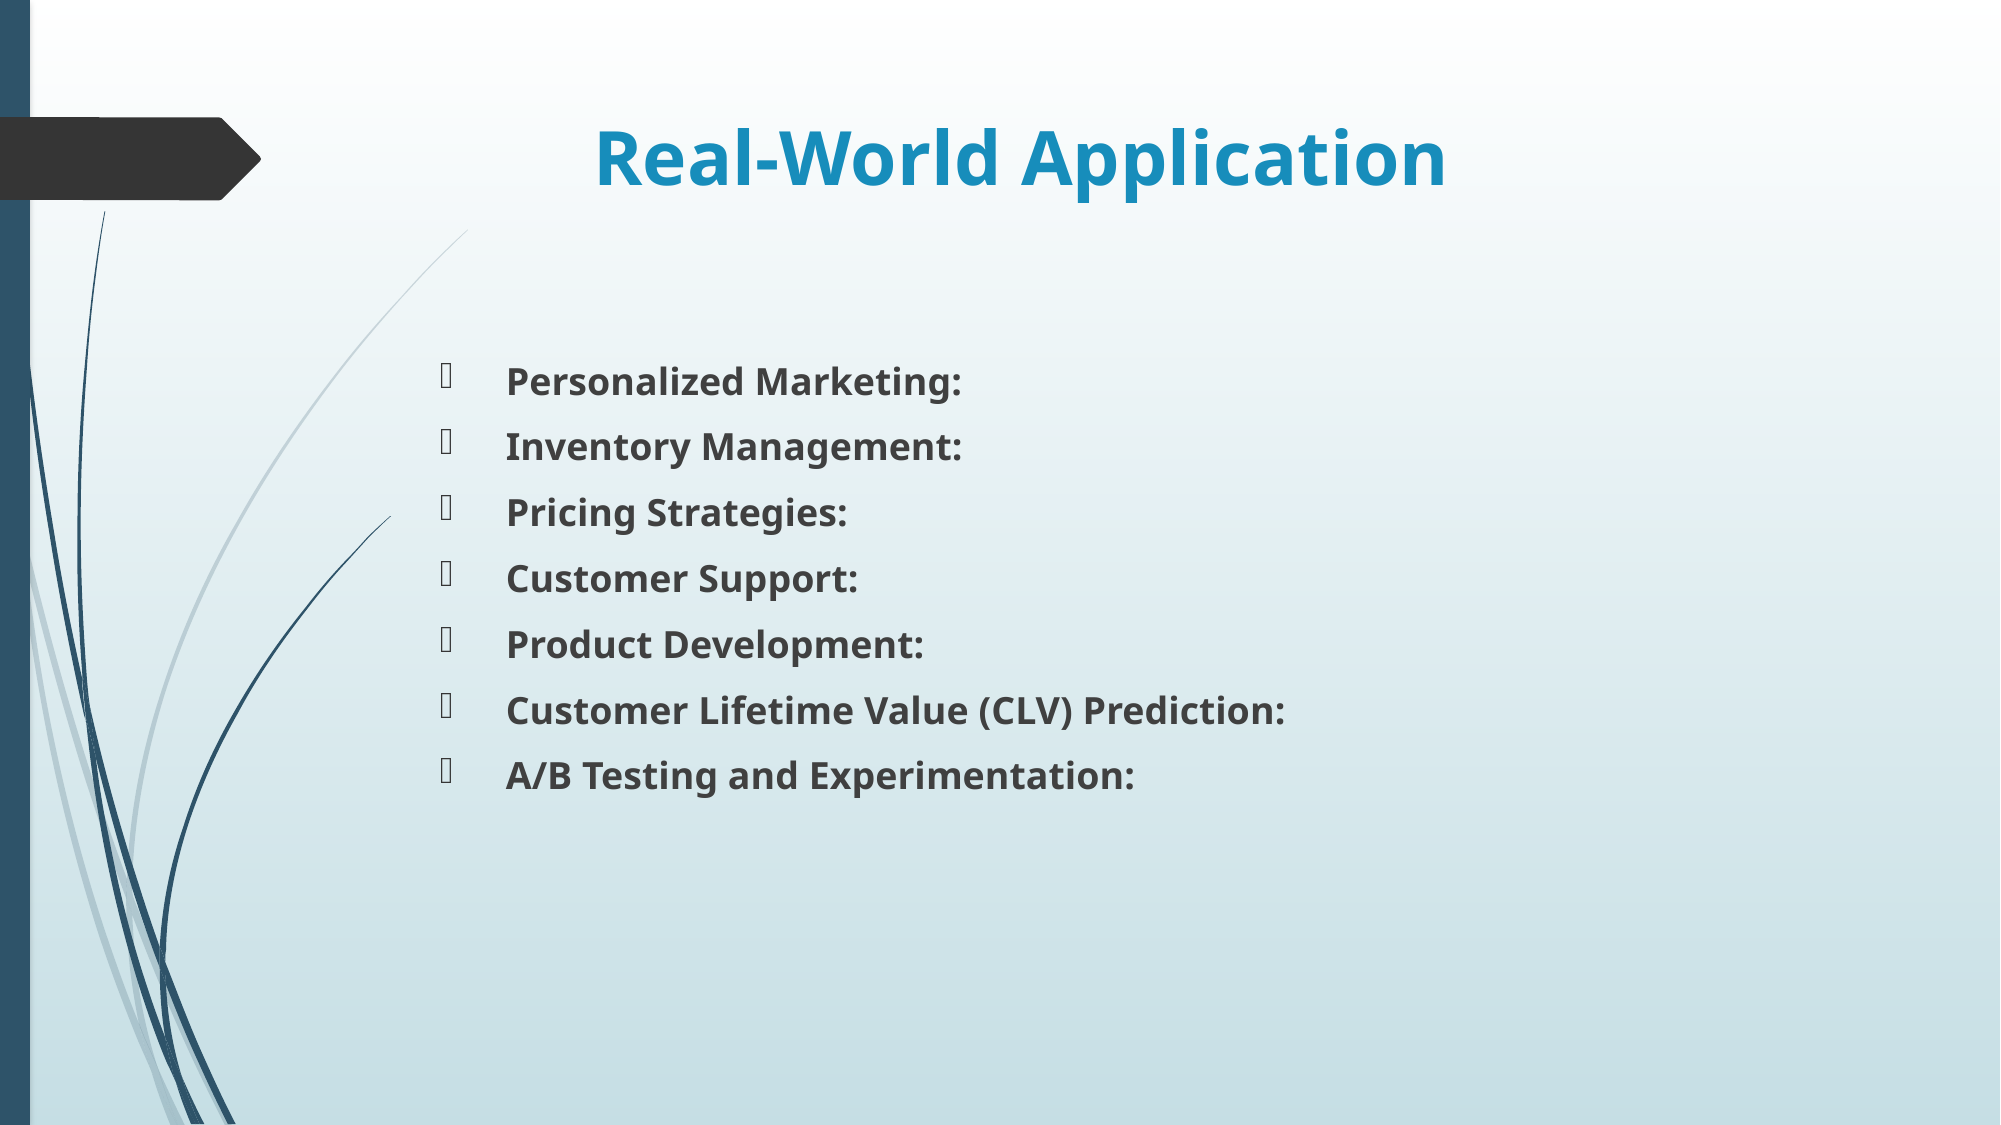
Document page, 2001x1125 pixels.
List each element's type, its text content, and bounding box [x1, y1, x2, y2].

list Personalized Marketing: Inventory Management: Pricing Strategies: Customer Support: Product Development: Customer Lifetime Value (CLV) Prediction: A/B Testing and Experimentation: [424, 350, 1888, 970]
title Real-World Application [578, 102, 1888, 313]
